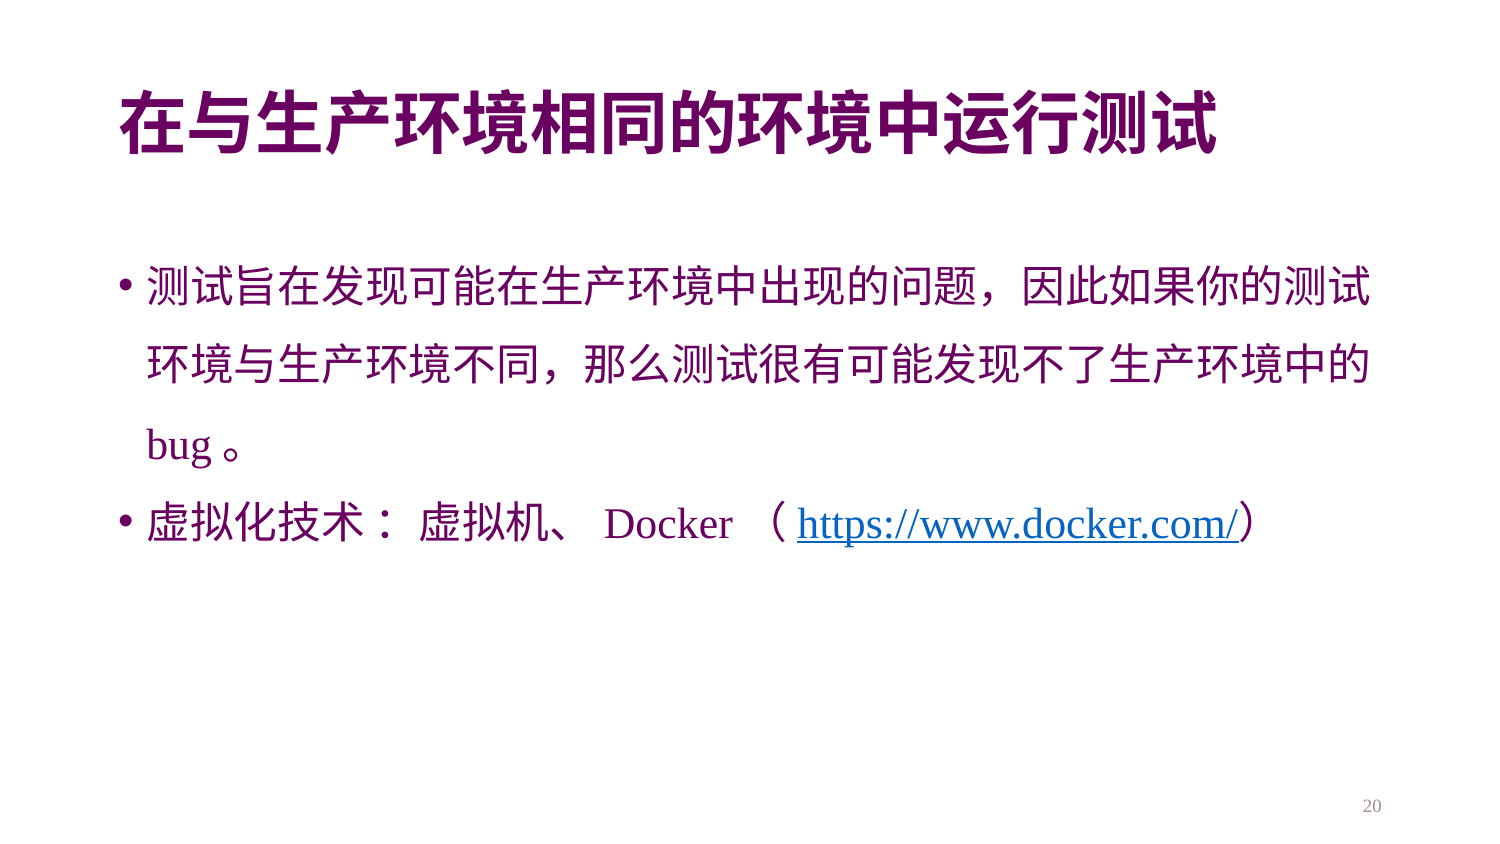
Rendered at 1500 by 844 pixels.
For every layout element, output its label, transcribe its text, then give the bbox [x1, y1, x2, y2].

slide_number 20 [1059, 782, 1397, 827]
list 测试旨在发现可能在生产环境中出现的问题，因此如果你的测试环境与生产环境不同，那么测试很有可能发现不了生产环境中的bug。 虚拟化技术 ：虚拟机、Docker（https://www.docker.com/） [103, 224, 1397, 760]
title 在与生产环境相同的环境中运行测试 [103, 44, 1397, 208]
